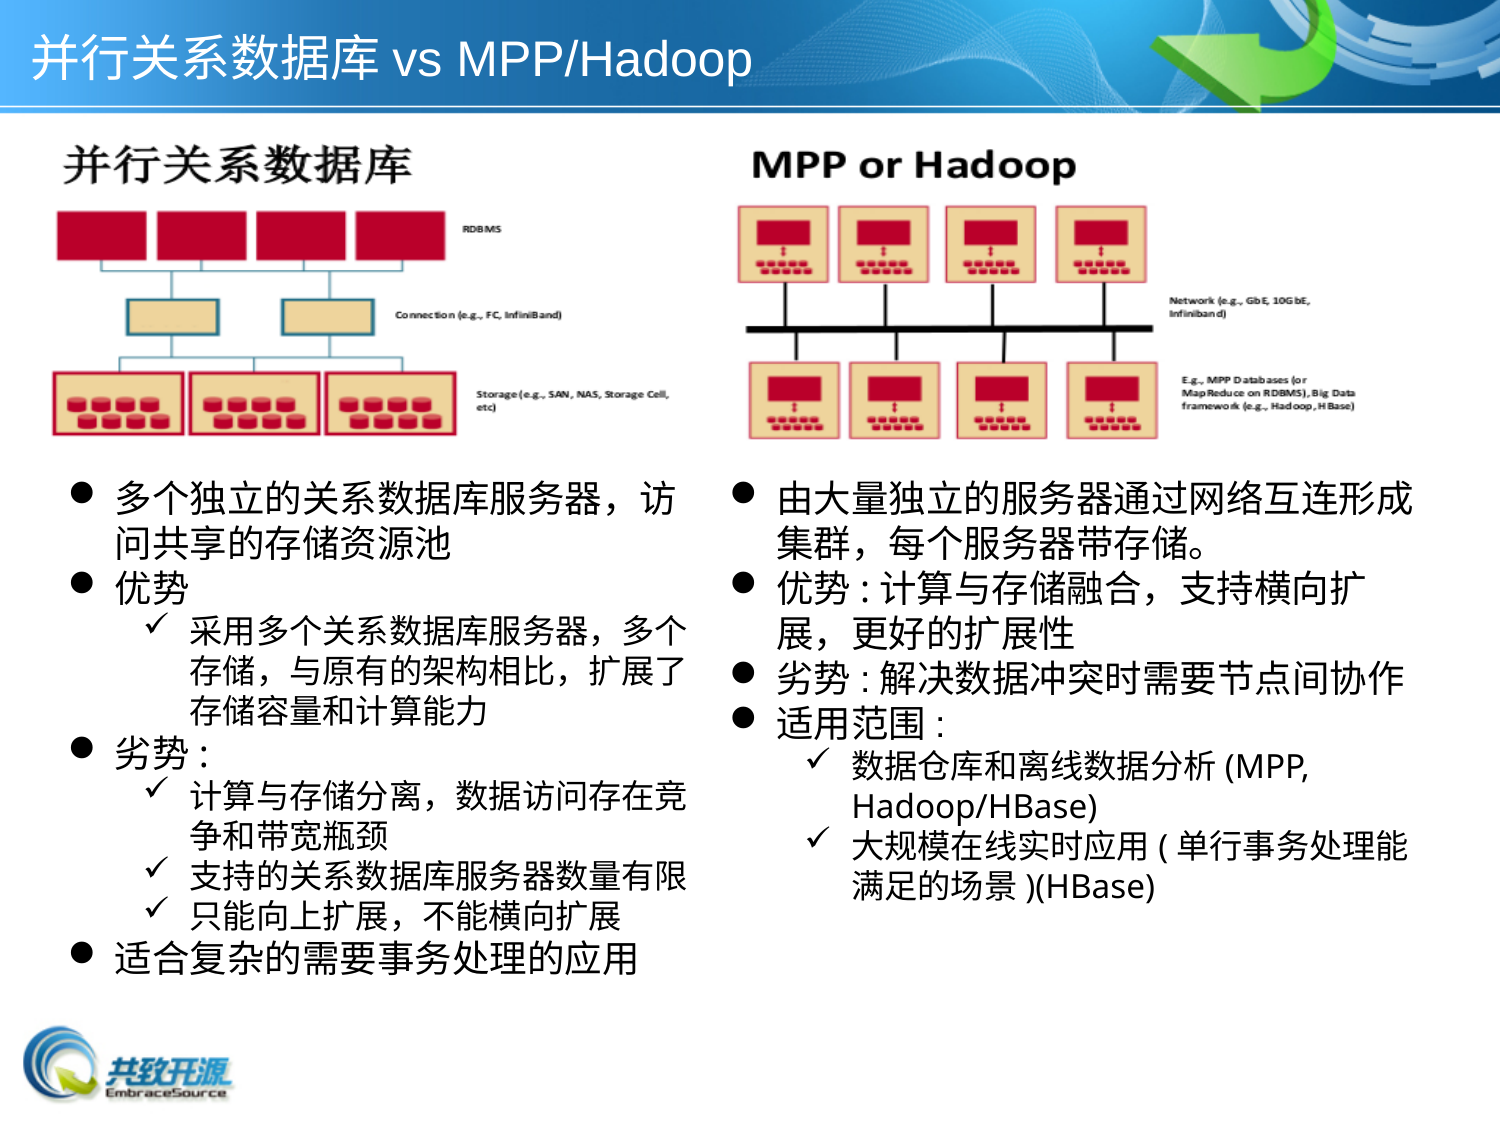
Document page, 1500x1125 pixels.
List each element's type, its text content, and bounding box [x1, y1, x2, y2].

picture [0, 0, 1500, 1125]
text_box 多个独立的关系数据库服务器，访问共享的存储资源池 优势 采用多个关系数据库服务器，多个存储，与原有的架构相比，扩展了存储容量和计算能力 劣势: 计算与存储分离，数据访问存在竞争和带宽瓶颈 支持的关系数据库服务器数量有限 只能向上扩展，不能横向扩展 适合复杂的需要事务处理的应用 [53, 467, 715, 988]
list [50, 122, 1362, 442]
text_box 由大量独立的服务器通过网络互连形成集群，每个服务器带存储。 优势:计算与存储融合，支持横向扩展，更好的扩展性 劣势:解决数据冲突时需要节点间协作 适用范围: 数据仓库和离线数据分析(MPP, Hadoop/HBase) 大规模在线实时应用(单行事务处理能满足的场景)(HBase) [714, 467, 1440, 913]
text_box 并行关系数据库vs MPP/Hadoop [15, 18, 769, 94]
